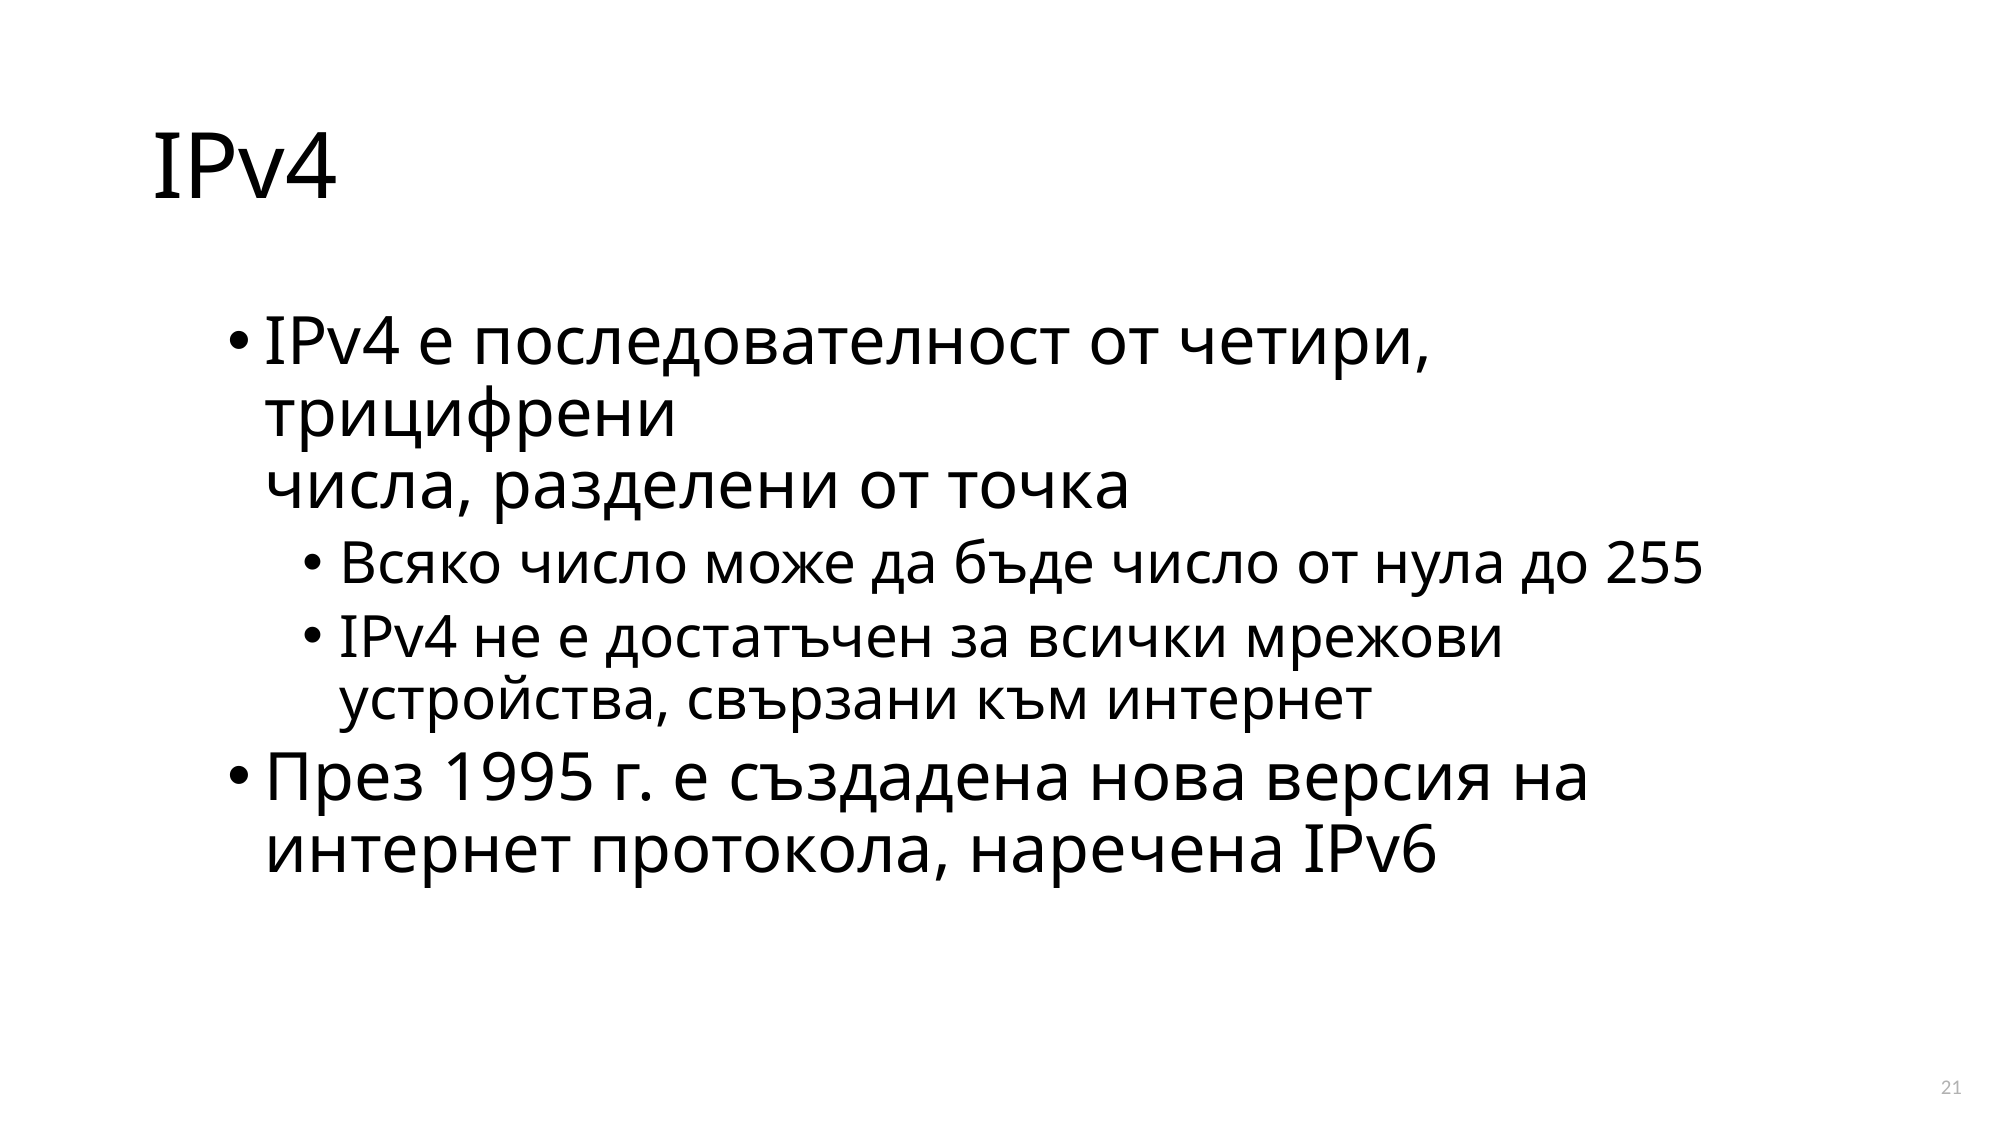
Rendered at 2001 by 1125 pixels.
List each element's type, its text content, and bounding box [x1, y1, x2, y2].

list IPv4 е последователност от четири, трицифрени числа, разделени от точка Всяко число може да бъде число от нула до 255 IPv4 не е достатъчен за всички мрежови устройства, свързани към интернет През 1995 г. е създадена нова версия на интернет протокола, наречена IPv6 [137, 299, 1863, 1014]
slide_number 21 [1897, 1070, 1968, 1103]
title IPv4 [137, 59, 1863, 278]
